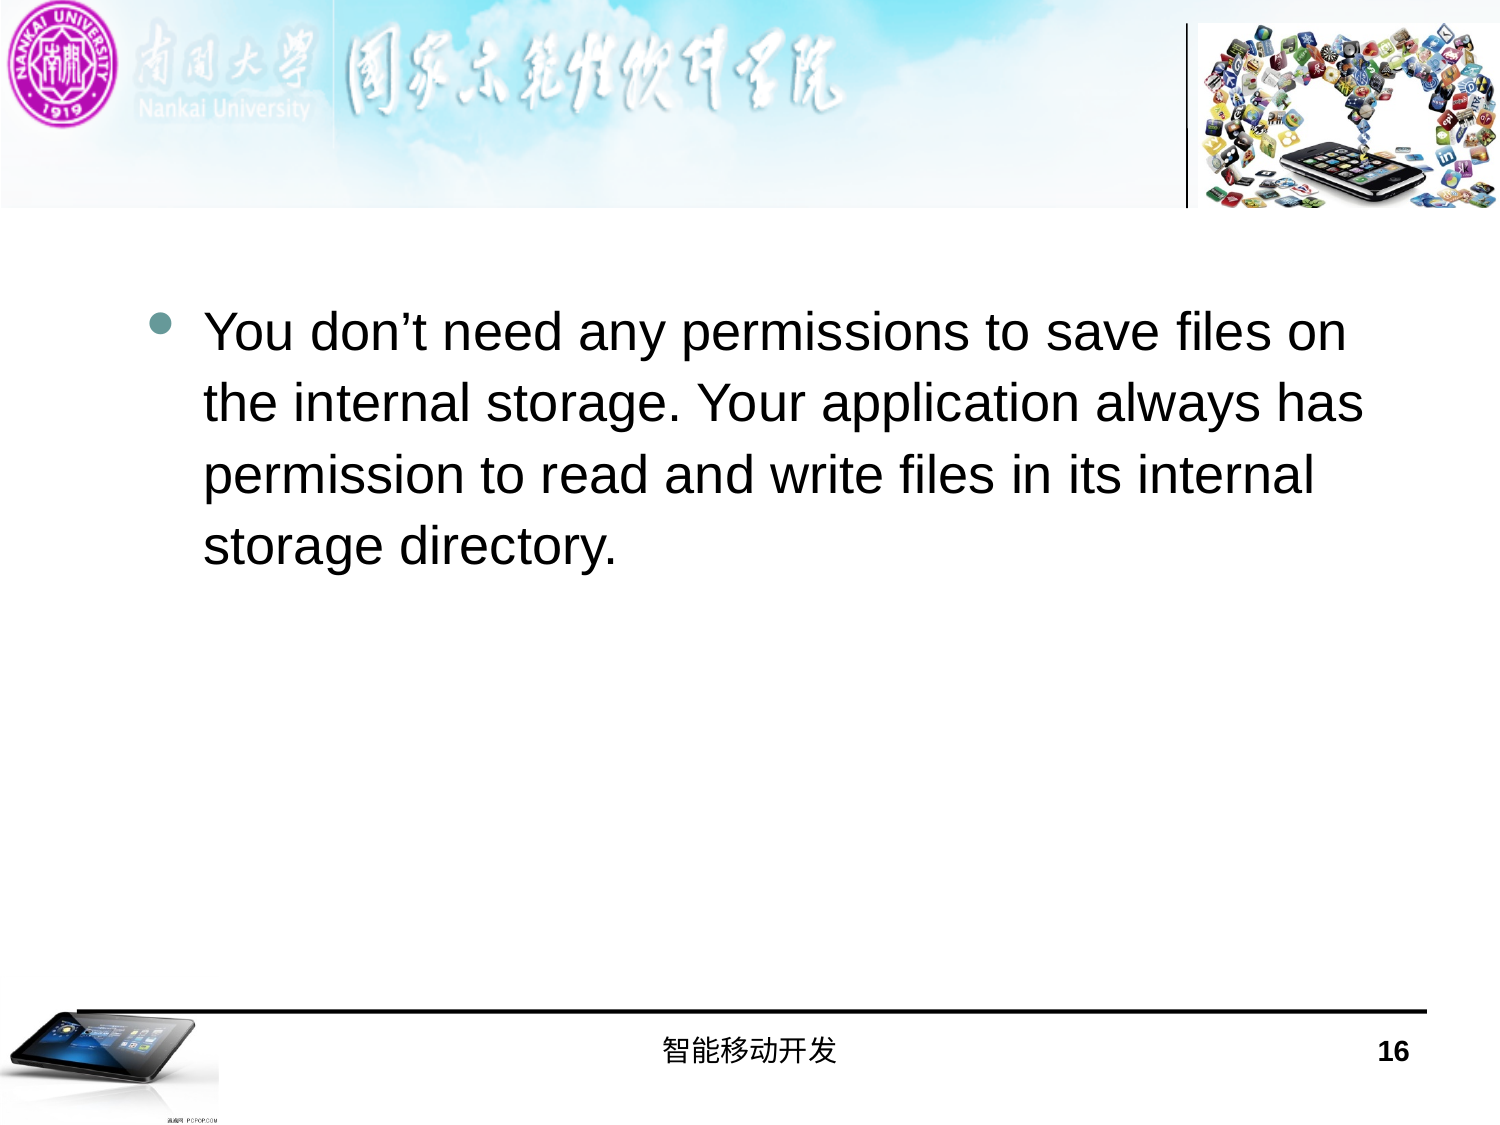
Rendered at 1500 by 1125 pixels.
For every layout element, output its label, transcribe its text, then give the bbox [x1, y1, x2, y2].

footer 智能移动开发 [512, 1024, 988, 1103]
slide_number 16 [1074, 1024, 1425, 1103]
picture [1, 0, 1500, 208]
picture [0, 976, 219, 1125]
list You don’t need any permissions to save files on the internal storage. Your application always has permission to read and write files in its internal storage directory. [75, 282, 1425, 1006]
